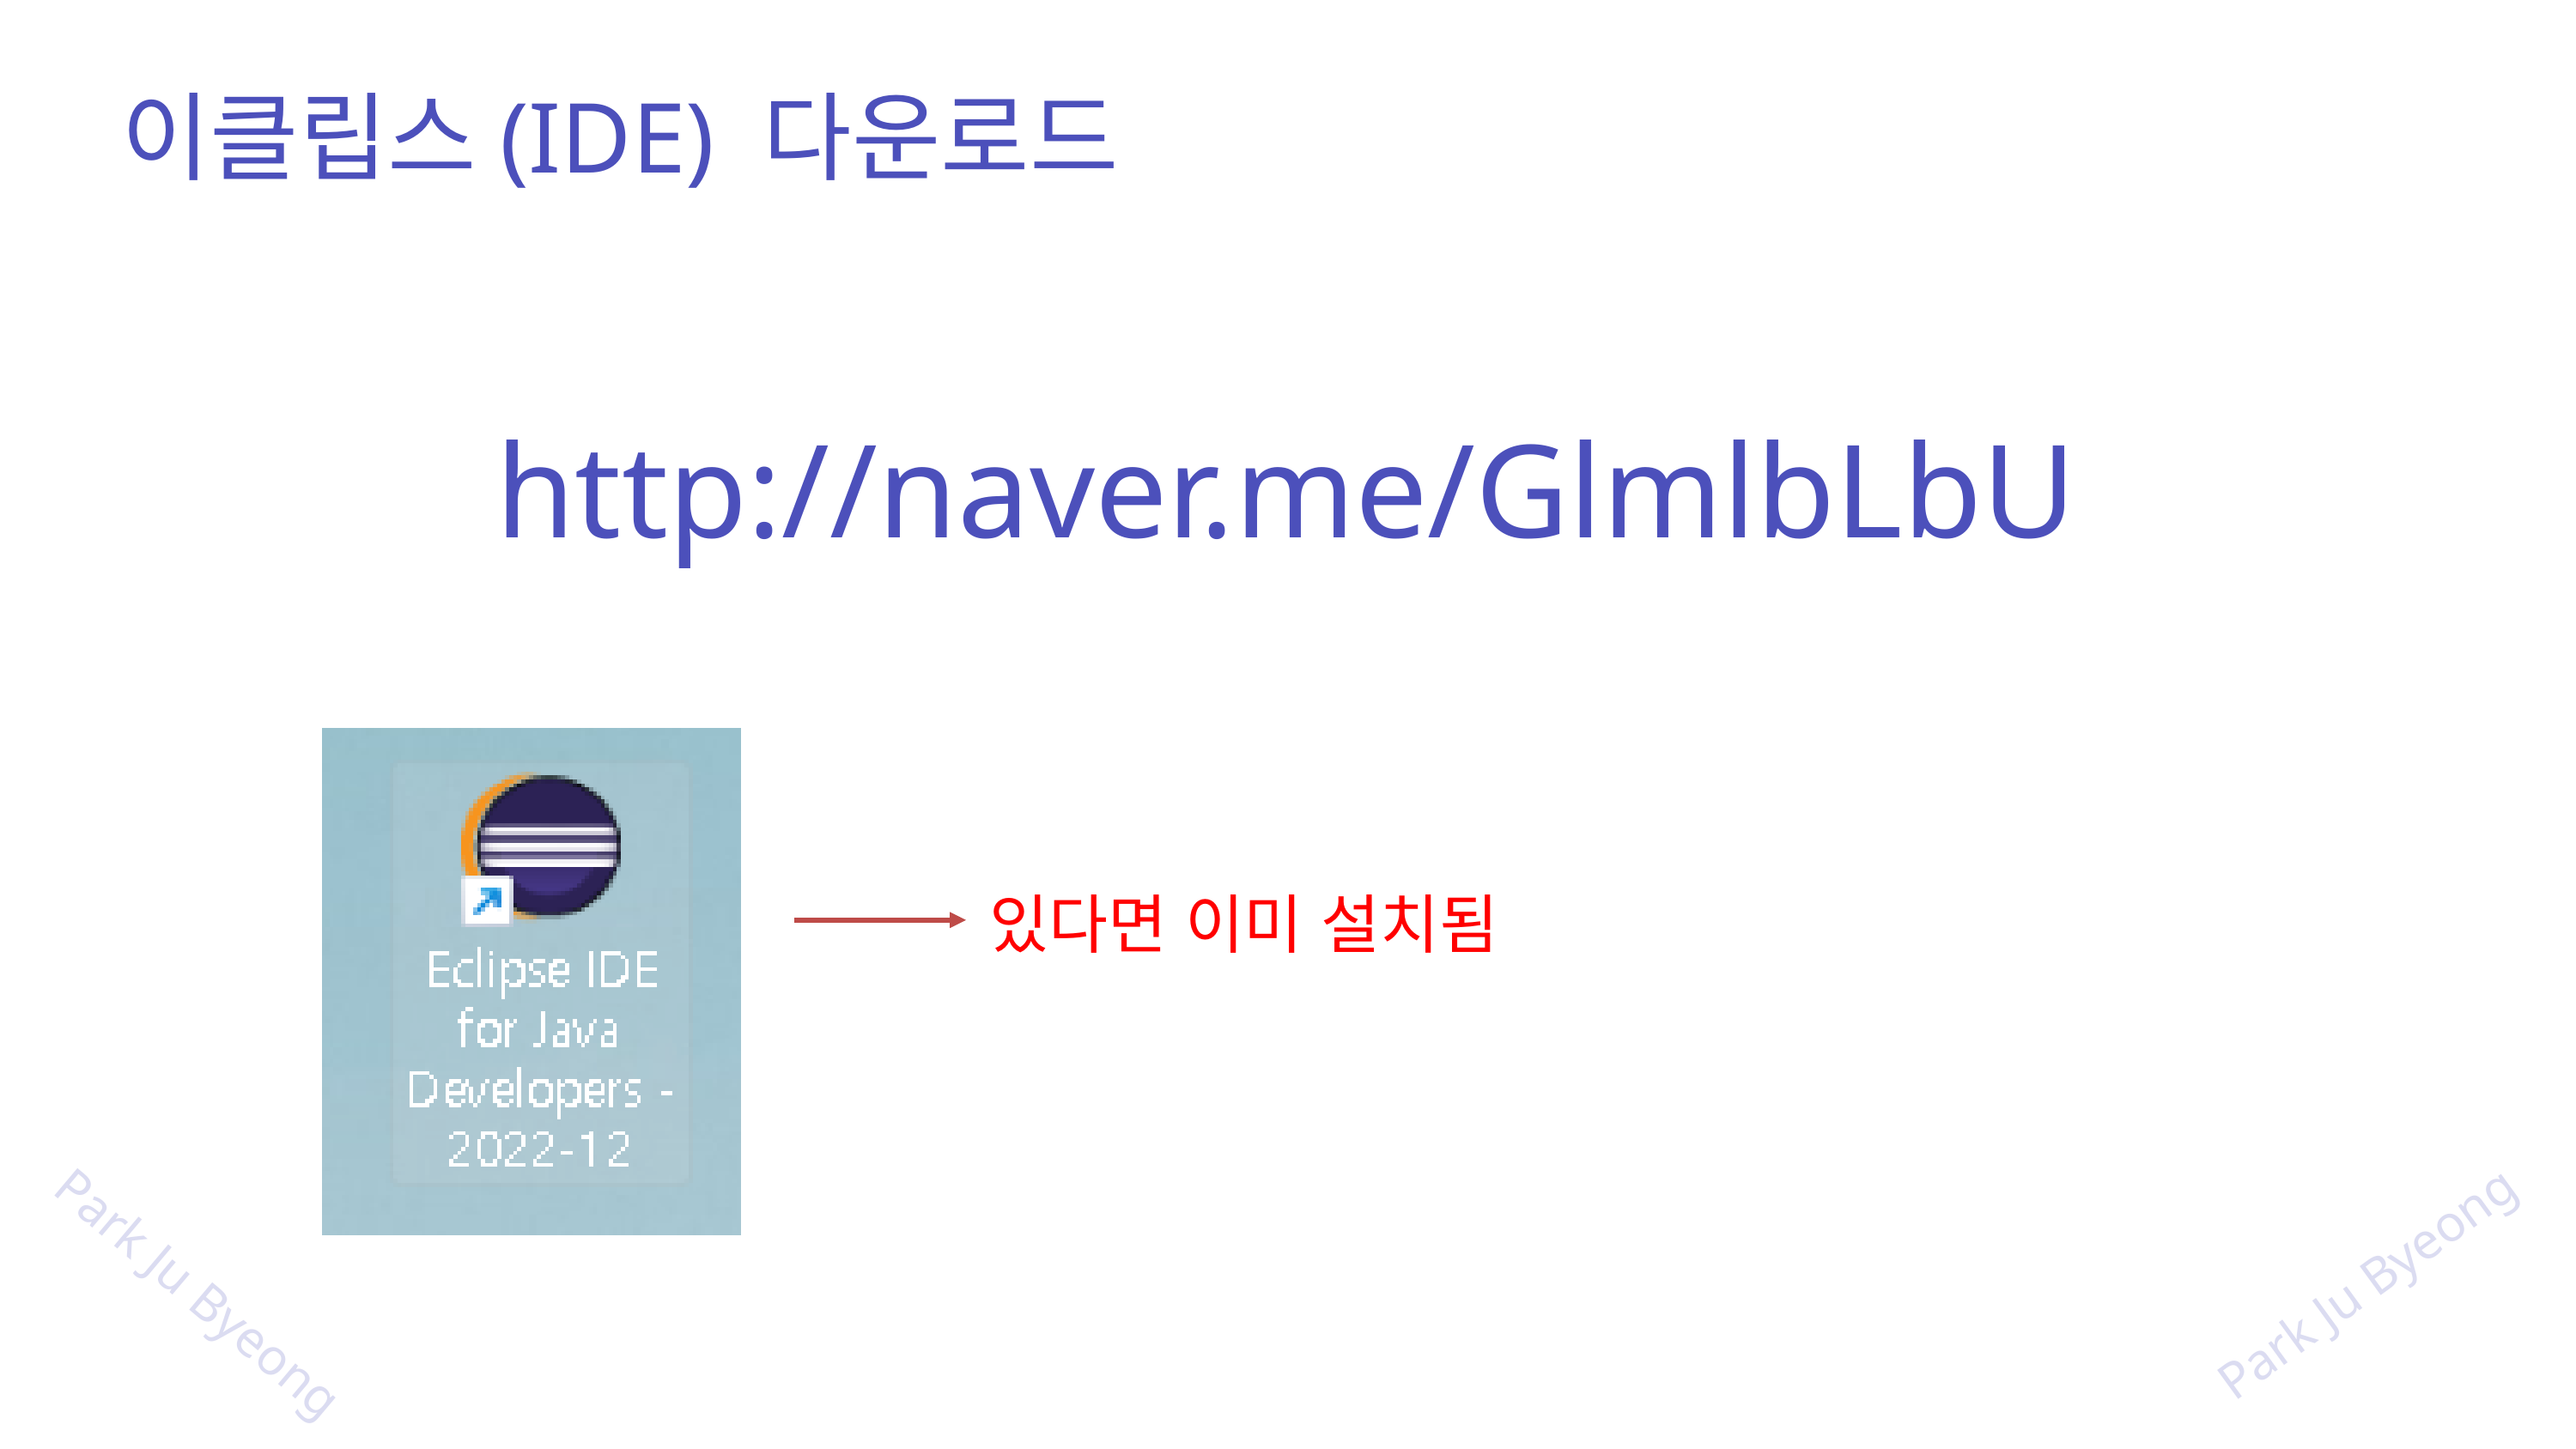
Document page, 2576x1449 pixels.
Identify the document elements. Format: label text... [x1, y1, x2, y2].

text_box 이클립스(IDE) 다운로드 [108, 70, 1132, 198]
picture [321, 727, 742, 1235]
text_box http://naver.me/GlmlbLbU [483, 402, 2158, 570]
text_box 있다면 이미 설치됨 [976, 876, 1589, 967]
